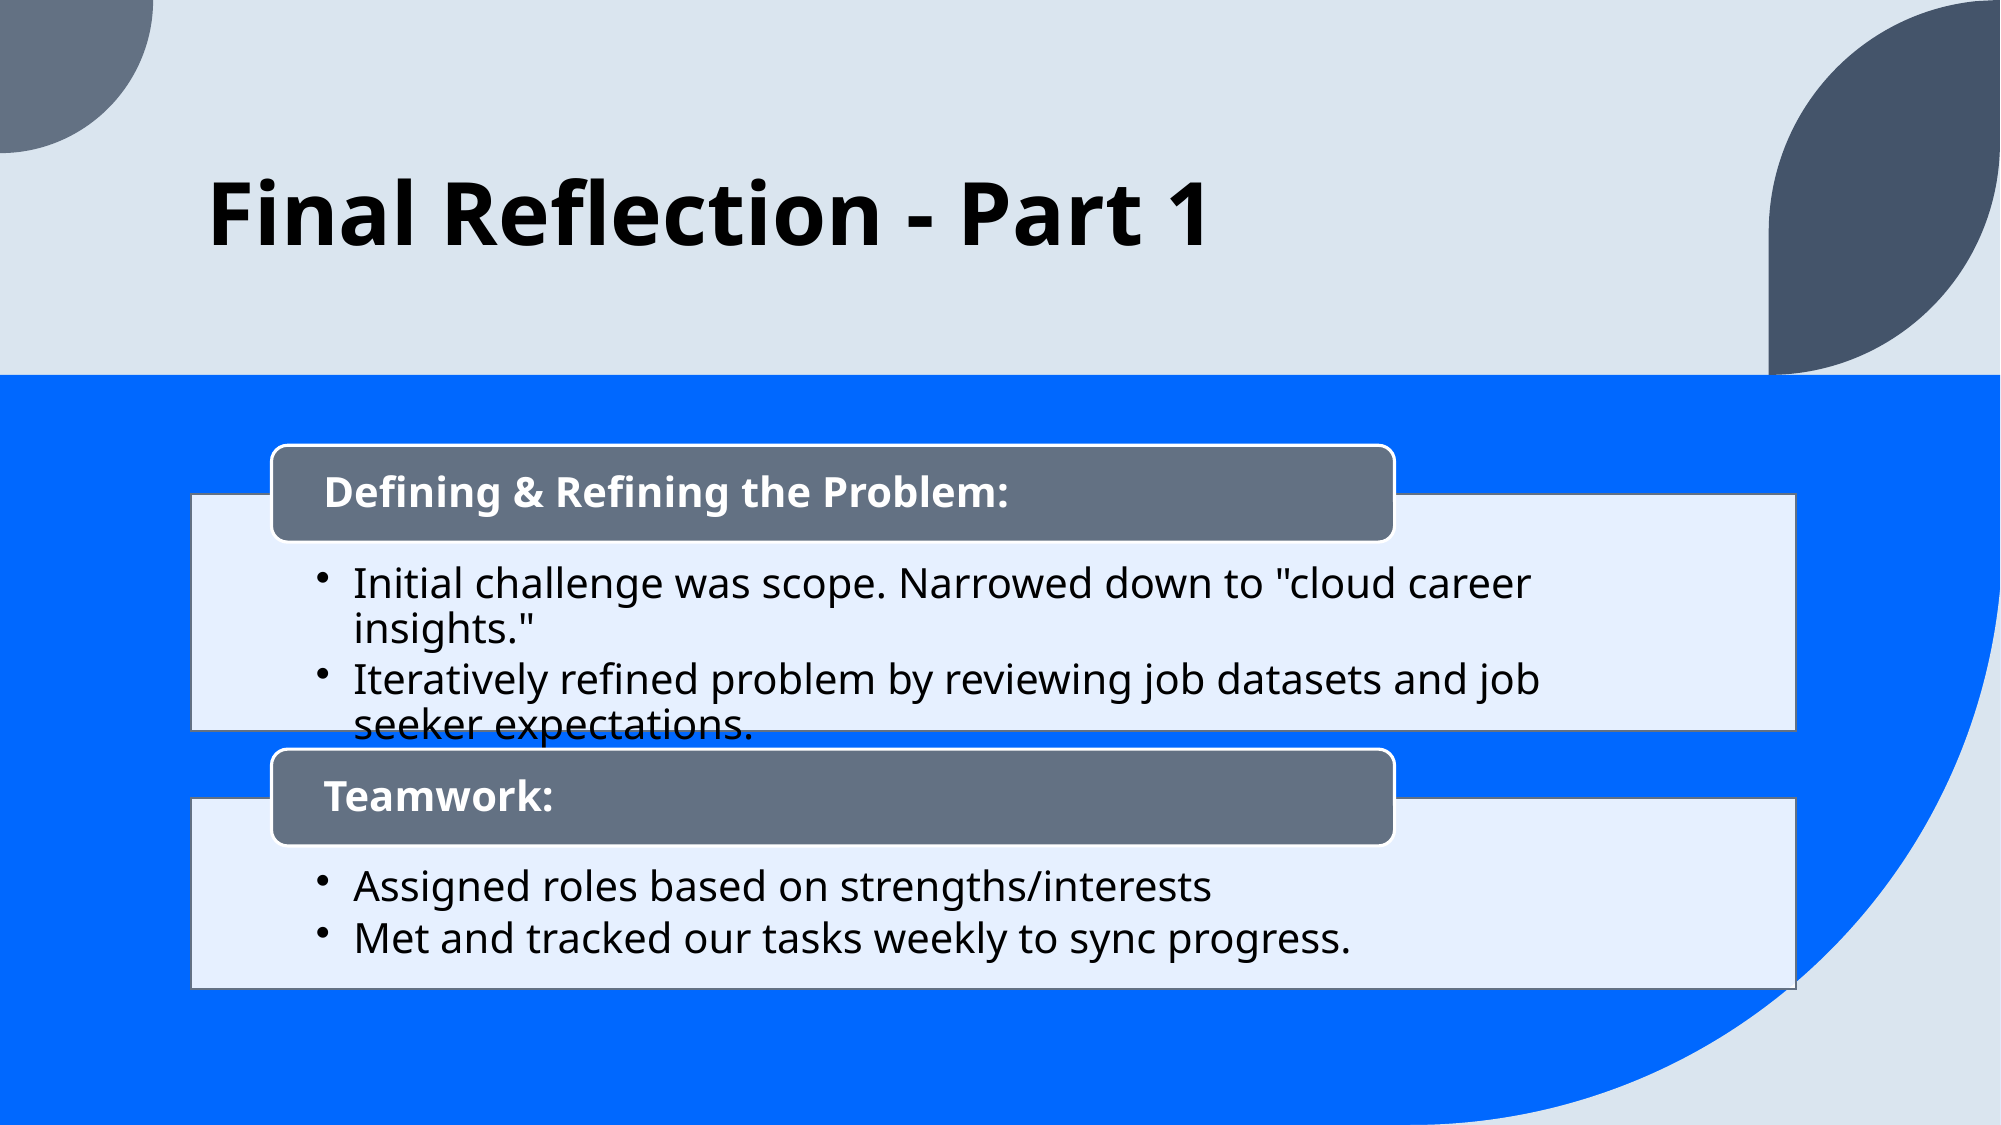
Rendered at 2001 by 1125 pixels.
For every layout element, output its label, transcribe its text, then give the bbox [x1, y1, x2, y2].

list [191, 435, 1796, 999]
title Final Reflection - Part 1 [191, 7, 1796, 270]
